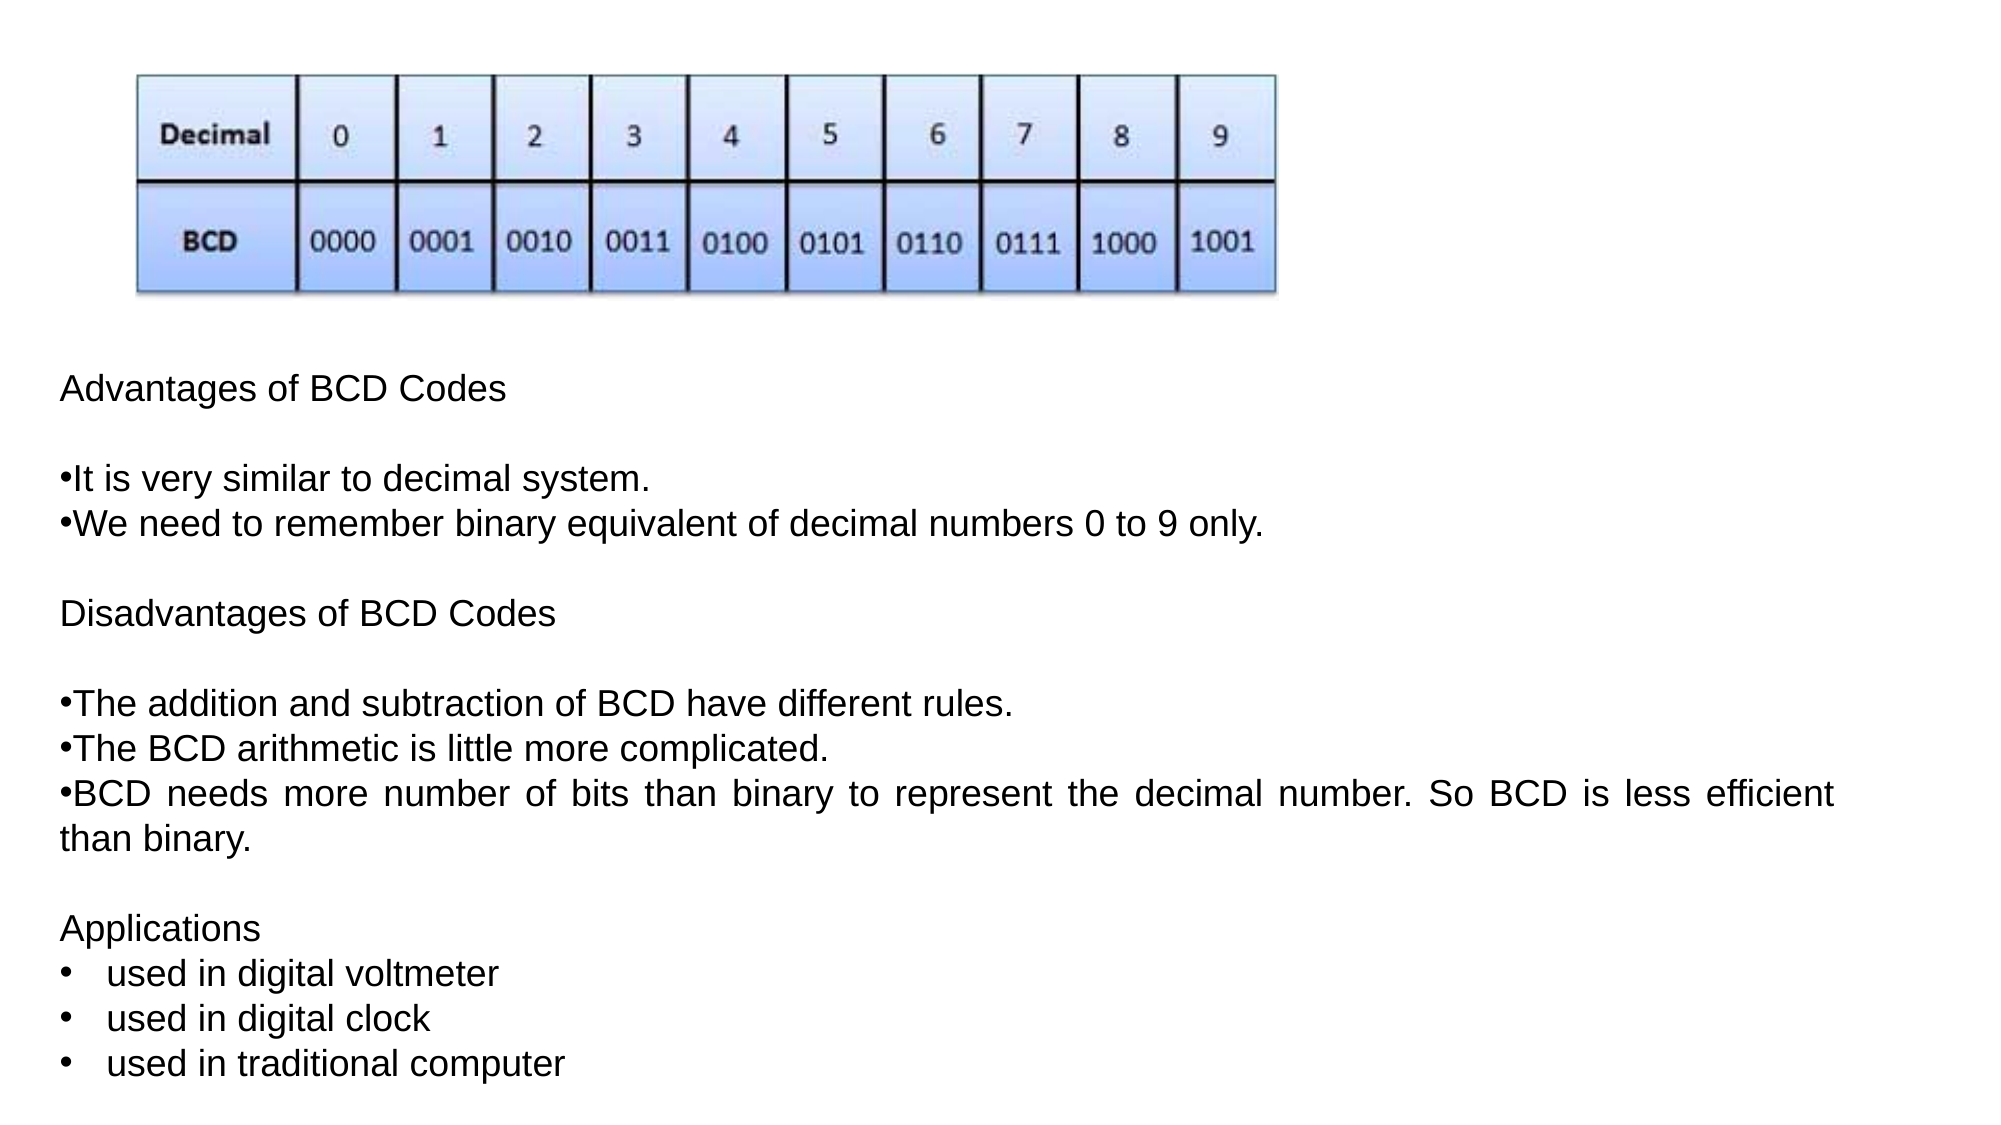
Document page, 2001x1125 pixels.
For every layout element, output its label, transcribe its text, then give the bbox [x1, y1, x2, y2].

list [134, 73, 1279, 301]
text_box Advantages of BCD Codes It is very similar to decimal system. We need to remember binary equivalent of decimal numbers 0 to 9 only. Disadvantages of BCD Codes The addition and subtraction of BCD have different rules. The BCD arithmetic is little more complicated. BCD needs more number of bits than binary to represent the decimal number. So BCD is less efficient than binary. Applications used in digital voltmeter used in digital clock used in traditional computer [44, 356, 1850, 1092]
